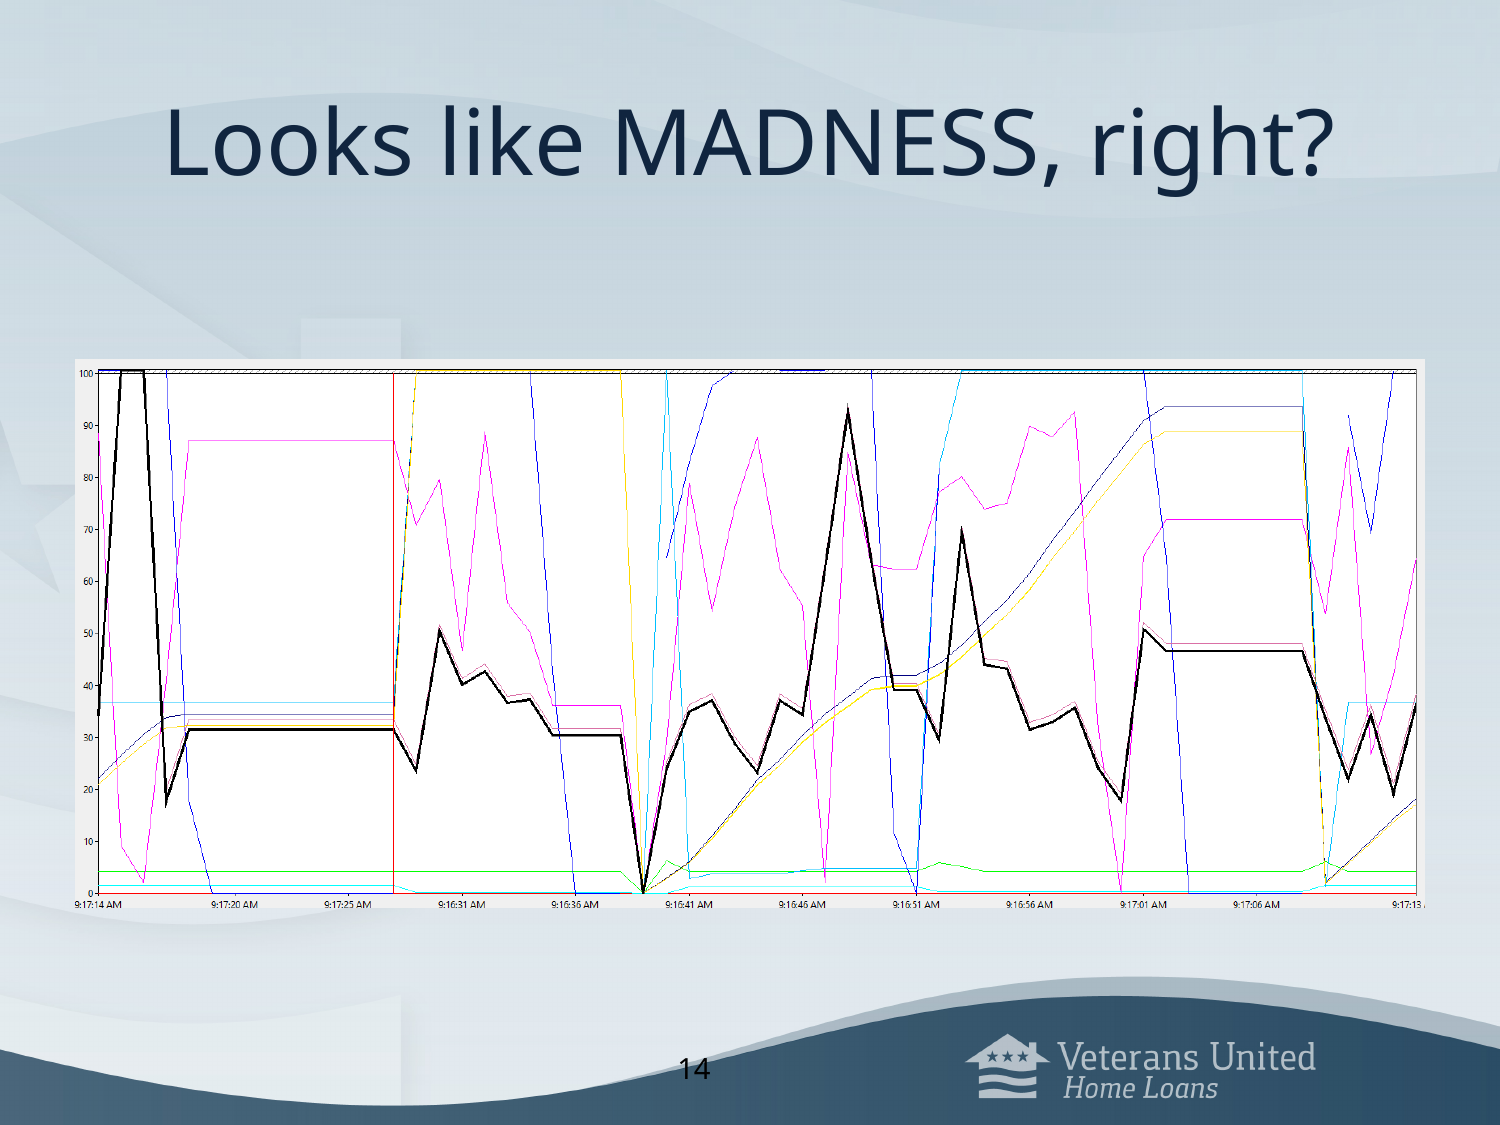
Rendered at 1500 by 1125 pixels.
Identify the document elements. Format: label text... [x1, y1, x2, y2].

picture [0, 0, 1500, 1125]
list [74, 359, 1426, 908]
title Looks like MADNESS, right? [75, 45, 1425, 233]
slide_number 14 [662, 1042, 963, 1103]
